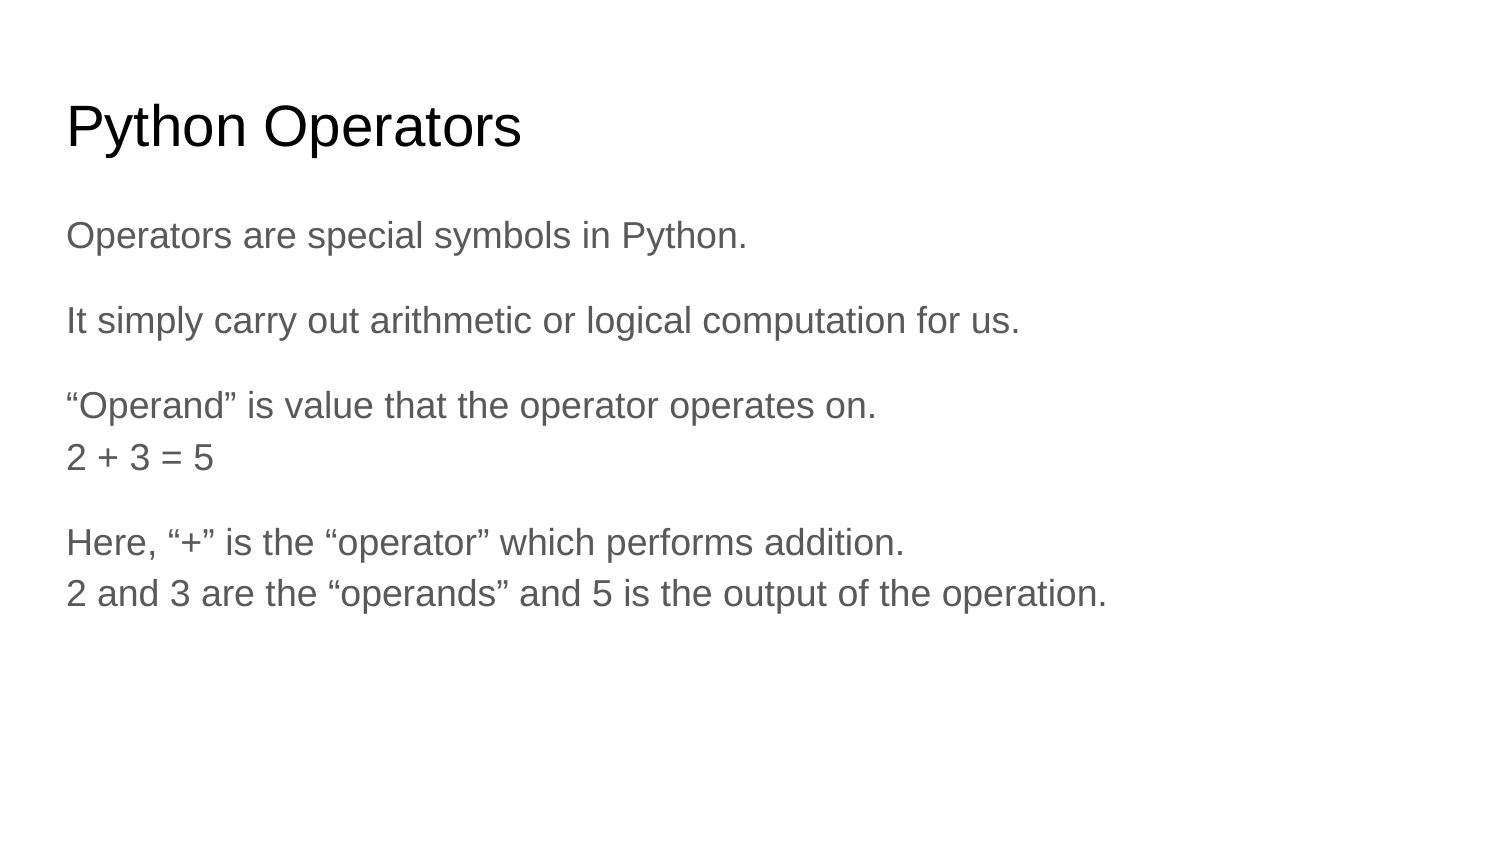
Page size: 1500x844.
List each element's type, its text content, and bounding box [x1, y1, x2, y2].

list Operators are special symbols in Python. It simply carry out arithmetic or logical computation for us. “Operand” is value that the operator operates on. 2 + 3 = 5 Here, “+” is the “operator” which performs addition. 2 and 3 are the “operands” and 5 is the output of the operation. [51, 189, 1449, 750]
title Python Operators [51, 72, 1449, 167]
